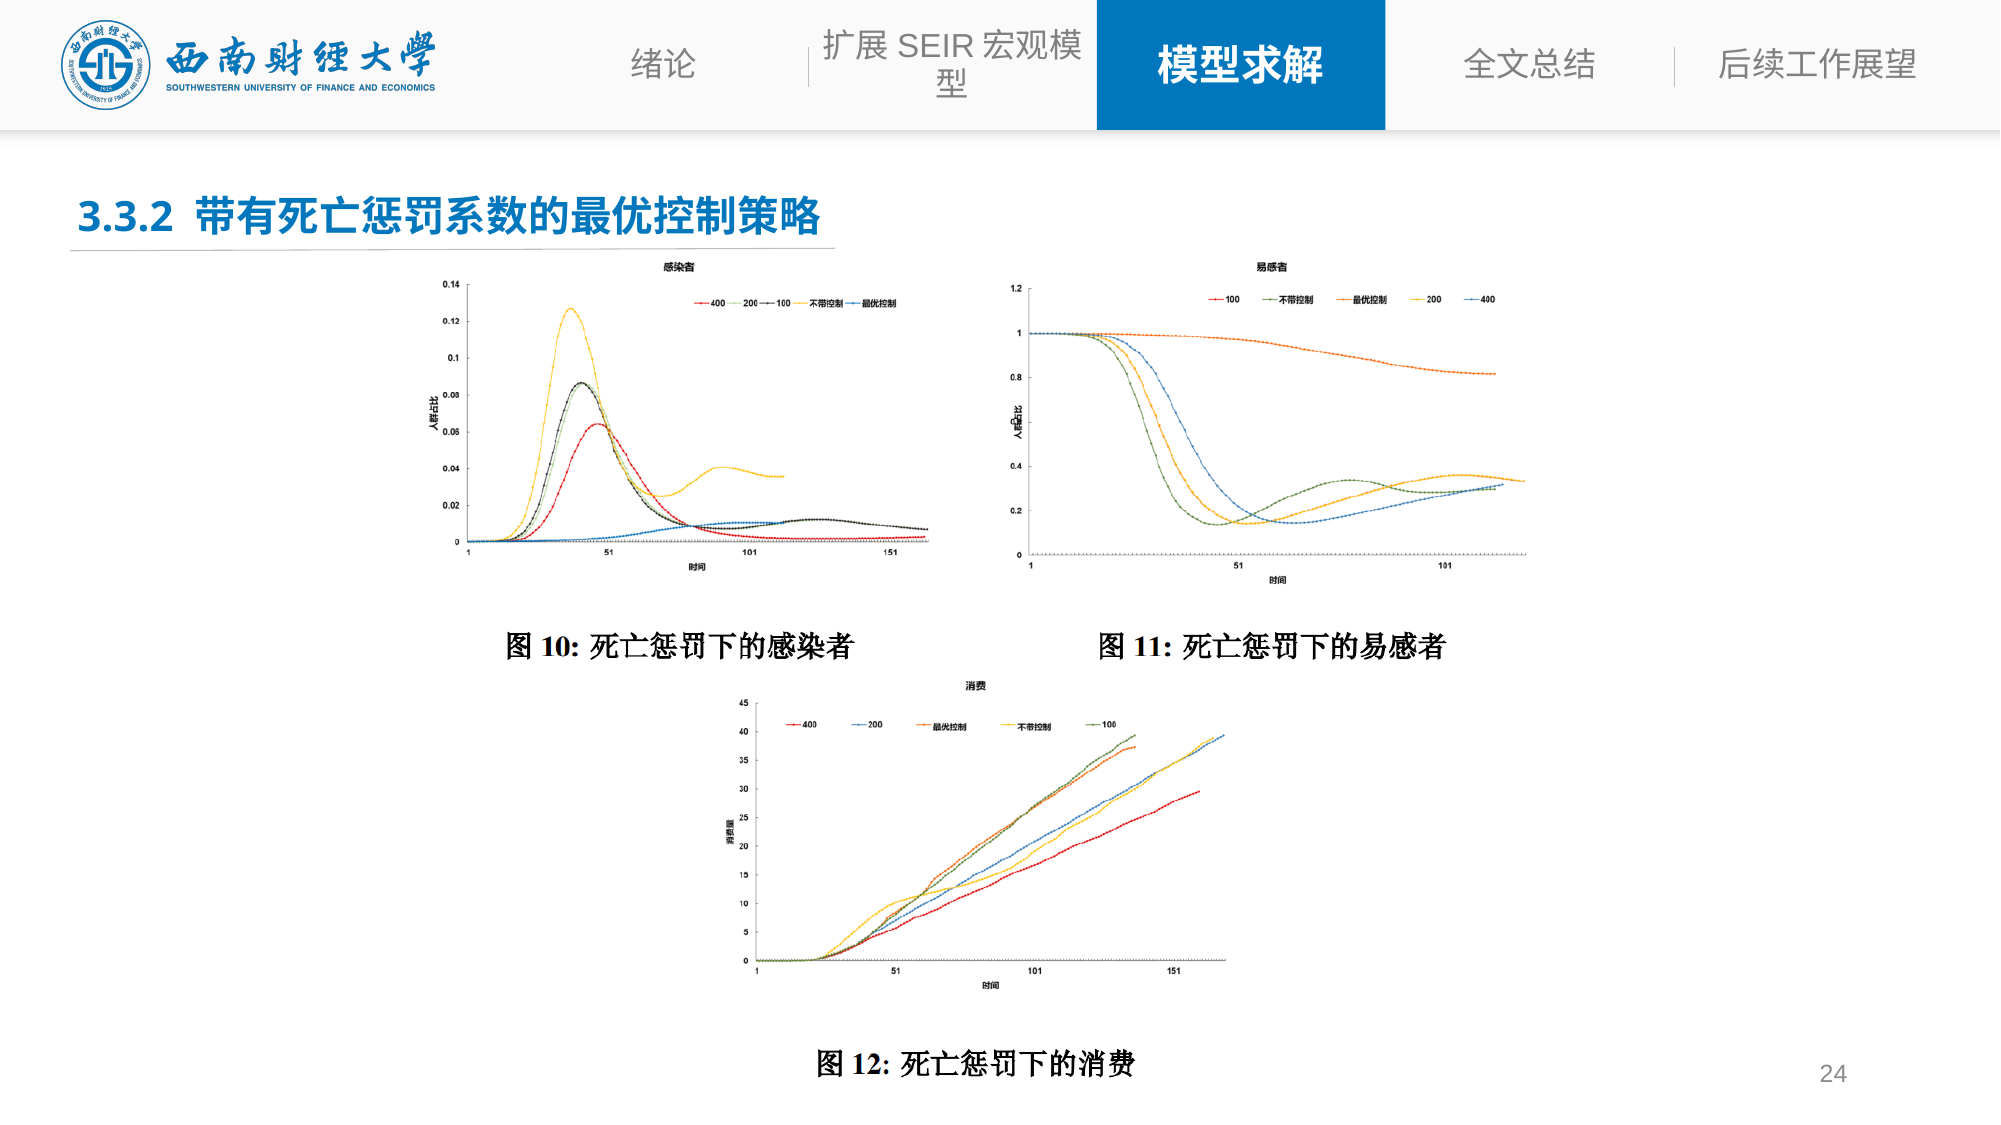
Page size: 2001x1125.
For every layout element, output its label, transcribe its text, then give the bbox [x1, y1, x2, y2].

picture [0, 0, 2000, 155]
slide_number 24 [1412, 1042, 1863, 1103]
picture [398, 250, 1602, 1090]
text_box 3.3.2 带有死亡惩罚系数的最优控制策略 [77, 181, 1000, 248]
